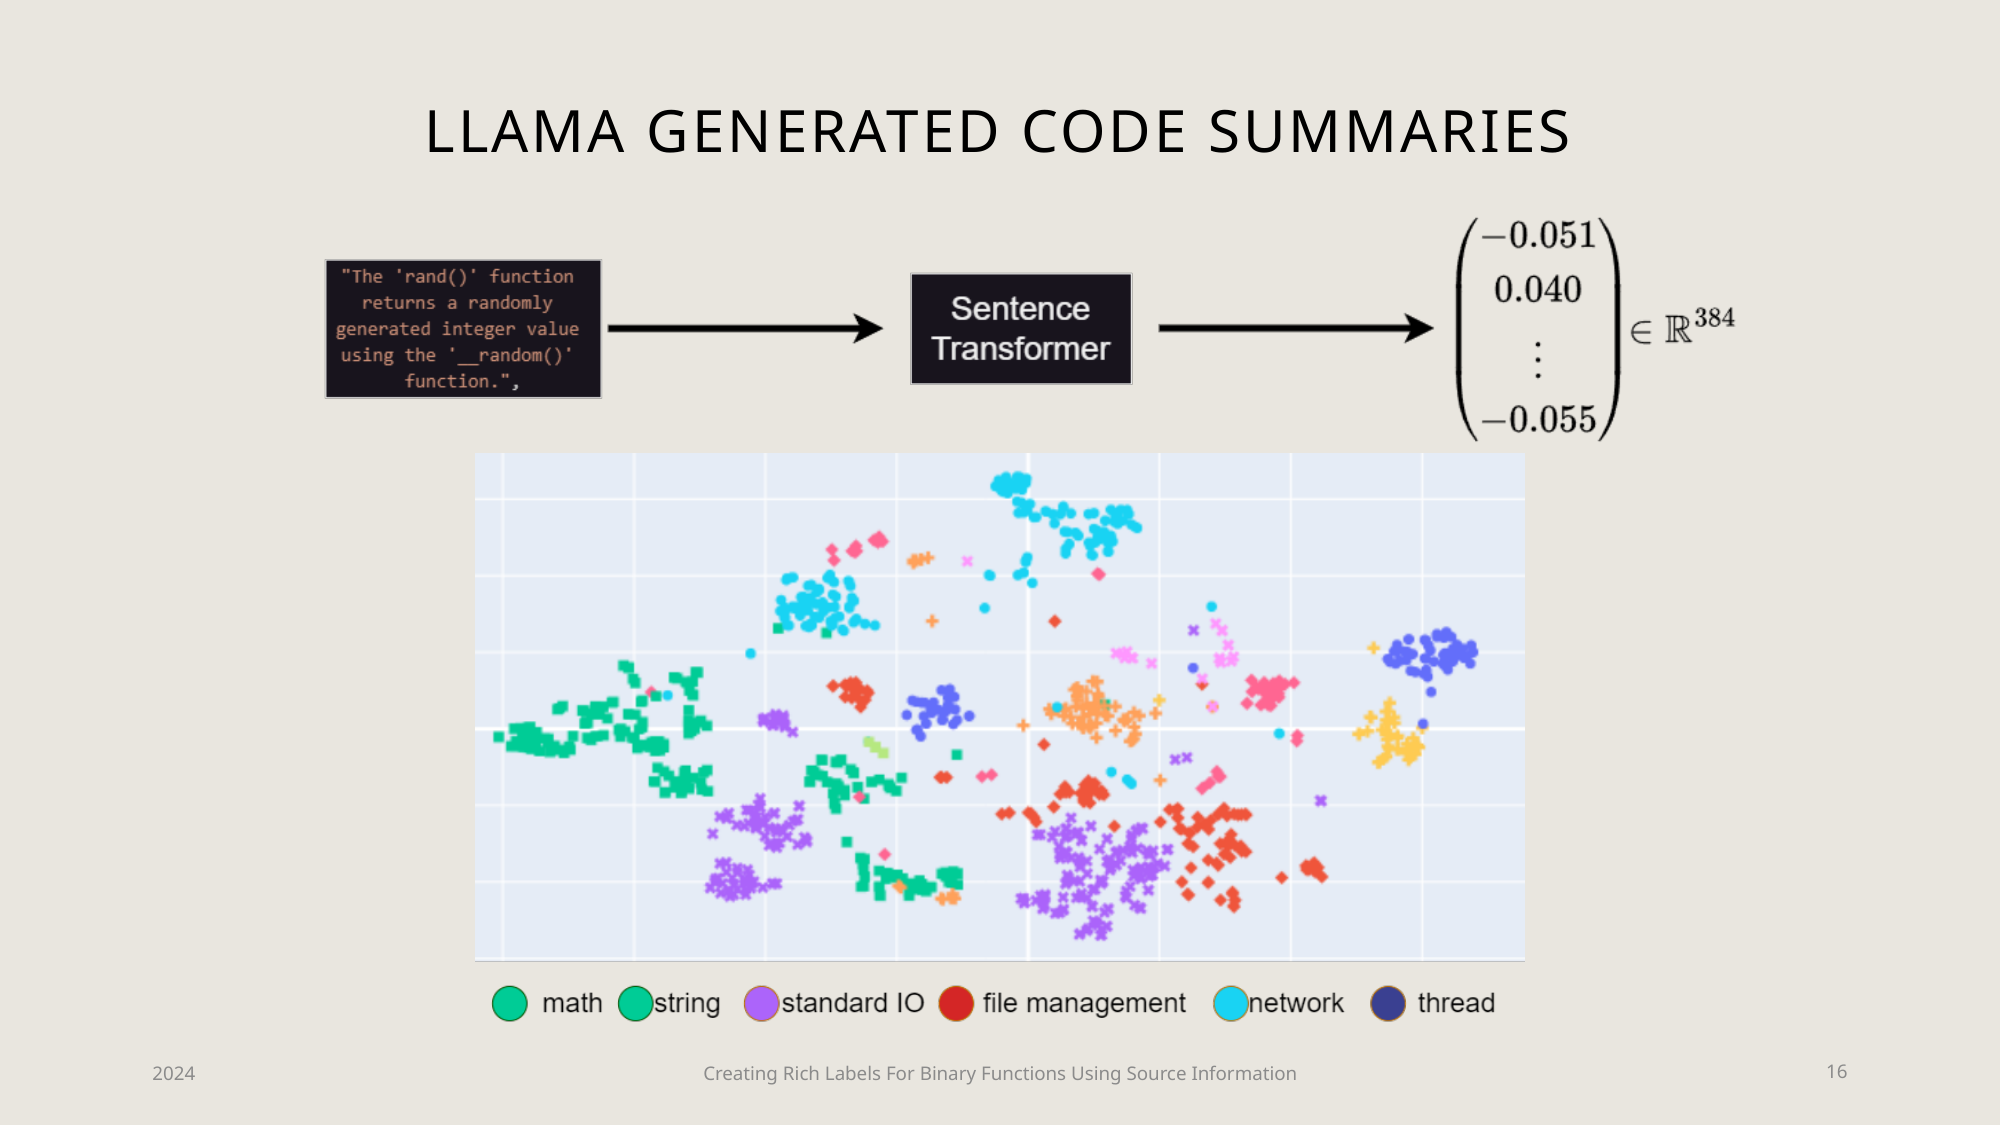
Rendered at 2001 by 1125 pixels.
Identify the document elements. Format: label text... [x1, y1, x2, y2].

title Llama generated Code Summaries [137, 59, 1863, 278]
slide_number 16 [1412, 1042, 1863, 1103]
slide_number 2024 [137, 1042, 588, 1103]
picture [306, 209, 1743, 1026]
footer Creating Rich Labels For Binary Functions Using Source Information [662, 1042, 1338, 1103]
